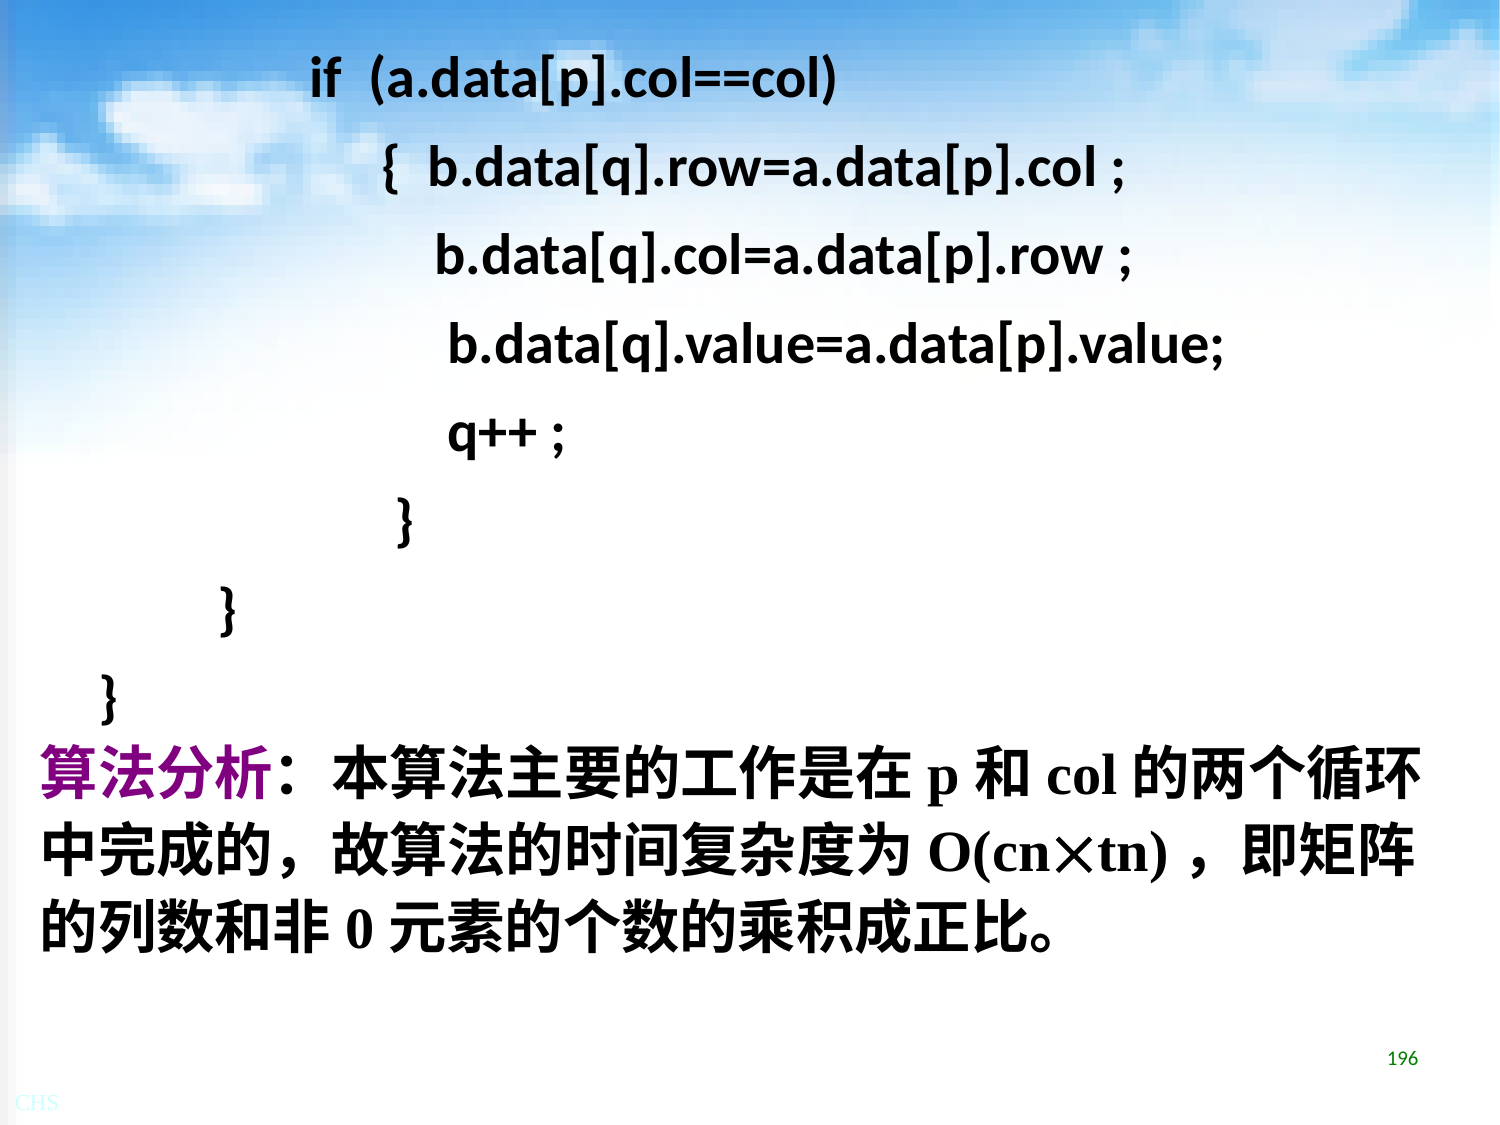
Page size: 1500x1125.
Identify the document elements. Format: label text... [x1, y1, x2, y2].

slide_number 196 [1370, 1042, 1435, 1072]
picture [0, 0, 1500, 1125]
list if (a.data[p].col==col) { b.data[q].row=a.data[p].col ; b.data[q].col=a.data[p].row ; b.data[q].value=a.data[p].value; q++ ; } } } 算法分析：本算法主要的工作是在p和col的两个循环中完成的，故算法的时间复杂度为O(cntn)，即矩阵的列数和非0元素的个数的乘积成正比。 [24, 24, 1451, 1083]
